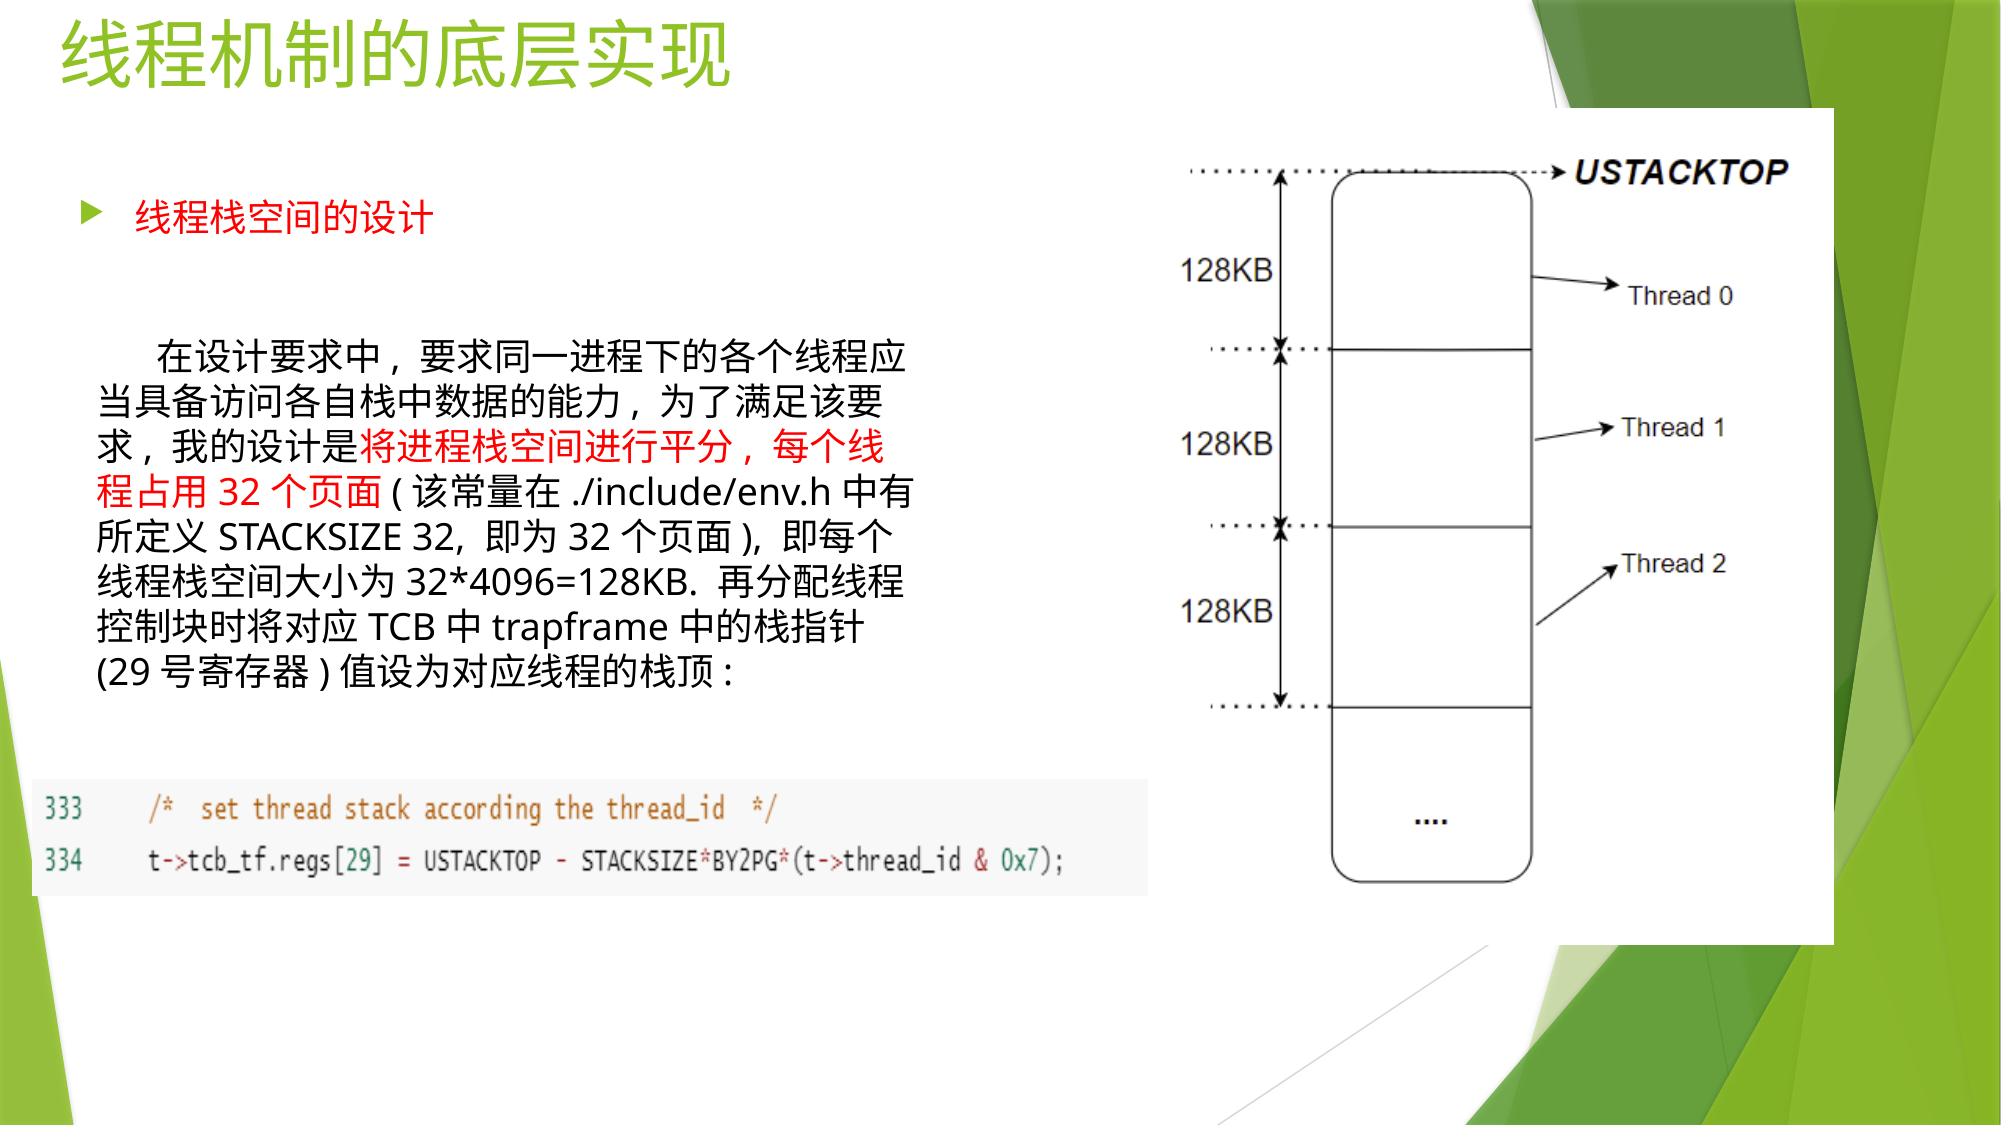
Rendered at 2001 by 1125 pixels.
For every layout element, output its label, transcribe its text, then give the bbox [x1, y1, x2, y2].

list 线程栈空间的设计 [63, 186, 1142, 288]
picture [31, 108, 1834, 946]
title 线程机制的底层实现 [43, 0, 1769, 218]
text_box 在设计要求中, 要求同一进程下的各个线程应当具备访问各自栈中数据的能力, 为了满足该要求, 我的设计是将进程栈空间进行平分, 每个线程占用32个页面(该常量在./include/env.h中有所定义STACKSIZE 32, 即为32个页面), 即每个线程栈空间大小为32*4096=128KB. 再分配线程控制块时将对应TCB中trapframe中的栈指针(29号寄存器)值设为对应线程的栈顶: [81, 325, 936, 701]
